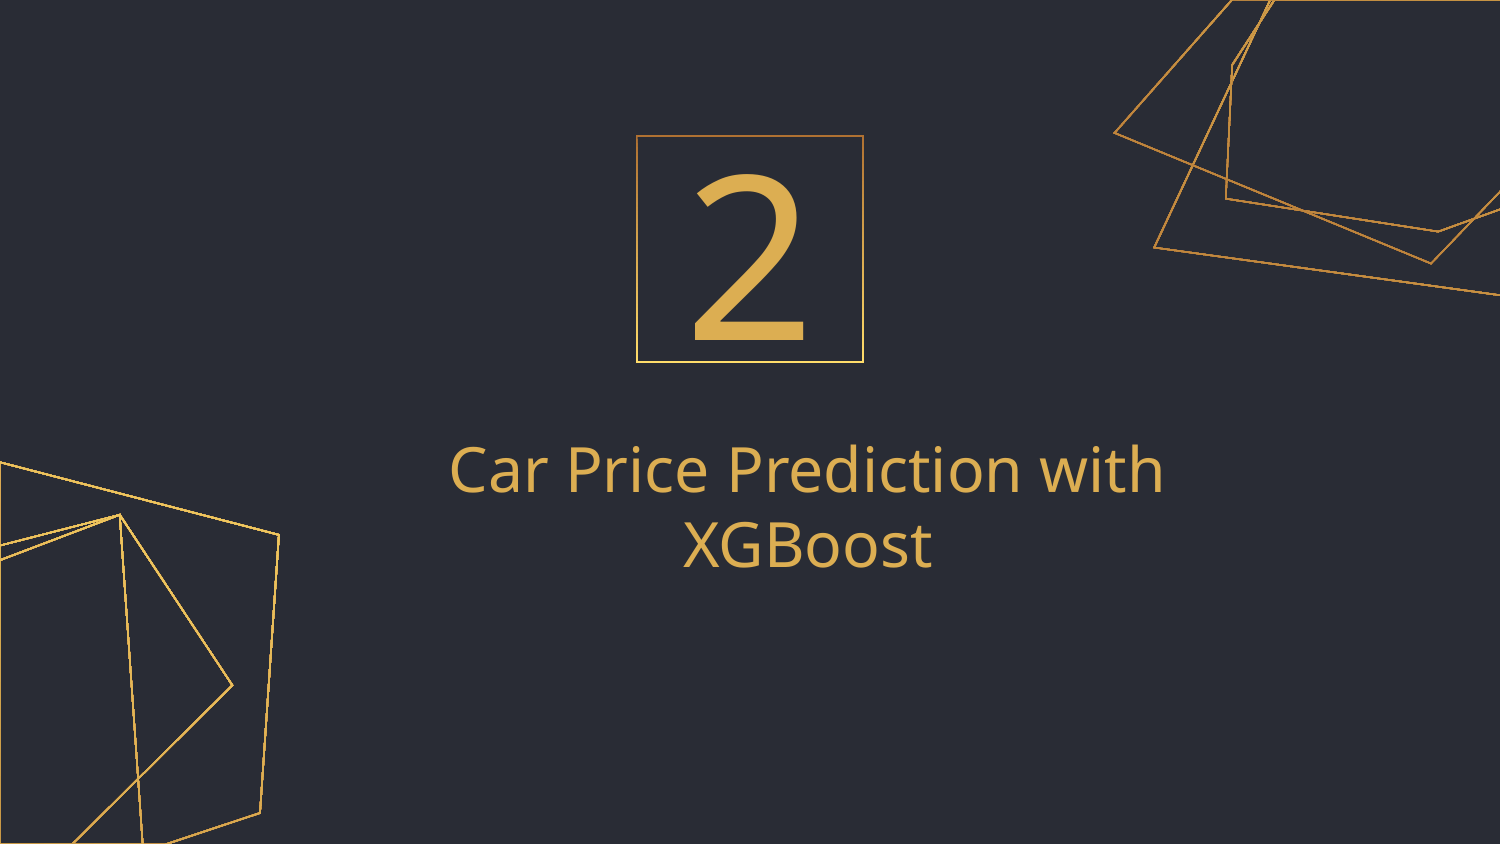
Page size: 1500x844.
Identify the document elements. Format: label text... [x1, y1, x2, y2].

text_box [635, 134, 865, 142]
text_box [635, 356, 865, 364]
title Car Price Prediction with XGBoost [400, 383, 1216, 627]
title 2 [505, 142, 995, 356]
